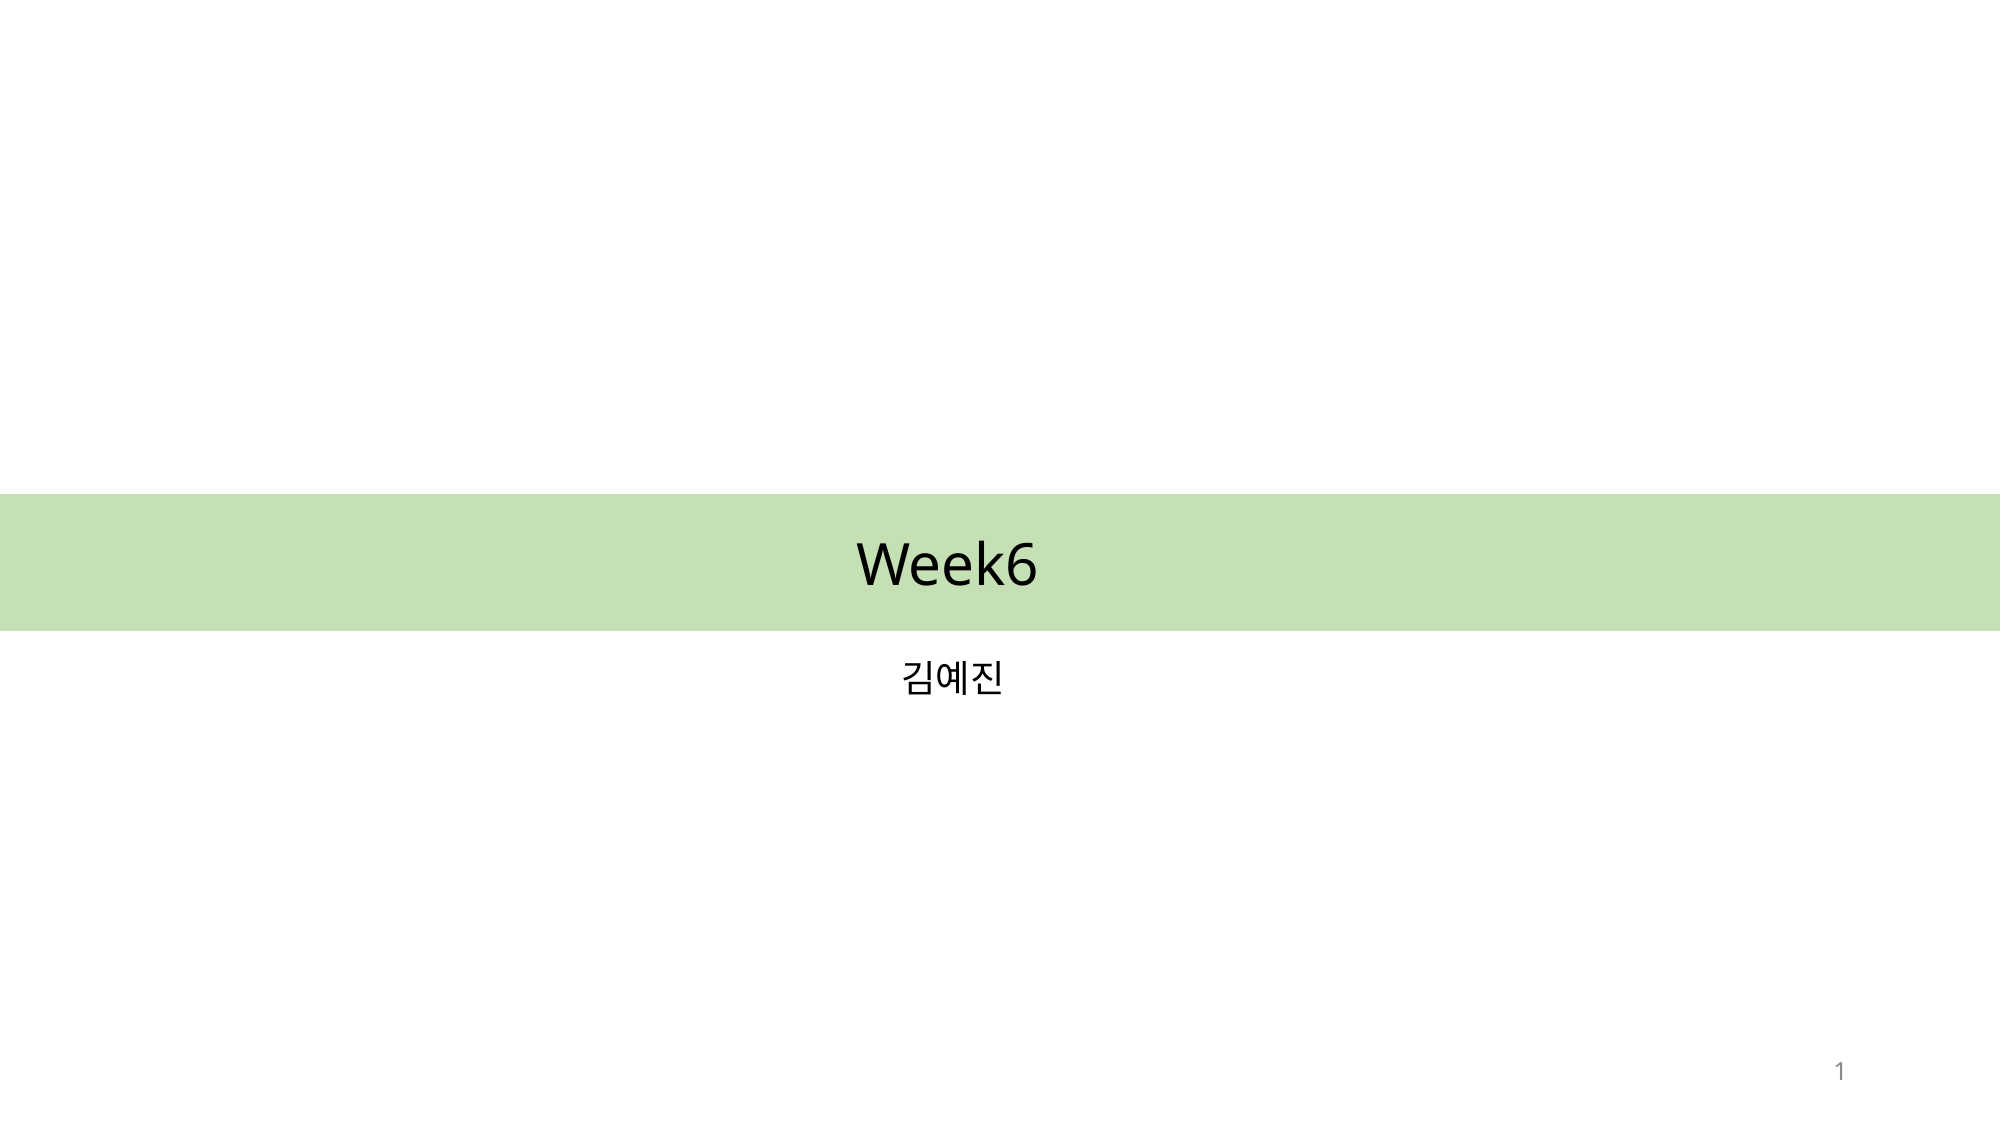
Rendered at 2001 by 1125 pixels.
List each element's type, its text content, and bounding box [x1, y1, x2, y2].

slide_number 1 [1412, 1042, 1863, 1103]
text_box 김예진 [886, 647, 1554, 708]
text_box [0, 494, 2000, 631]
